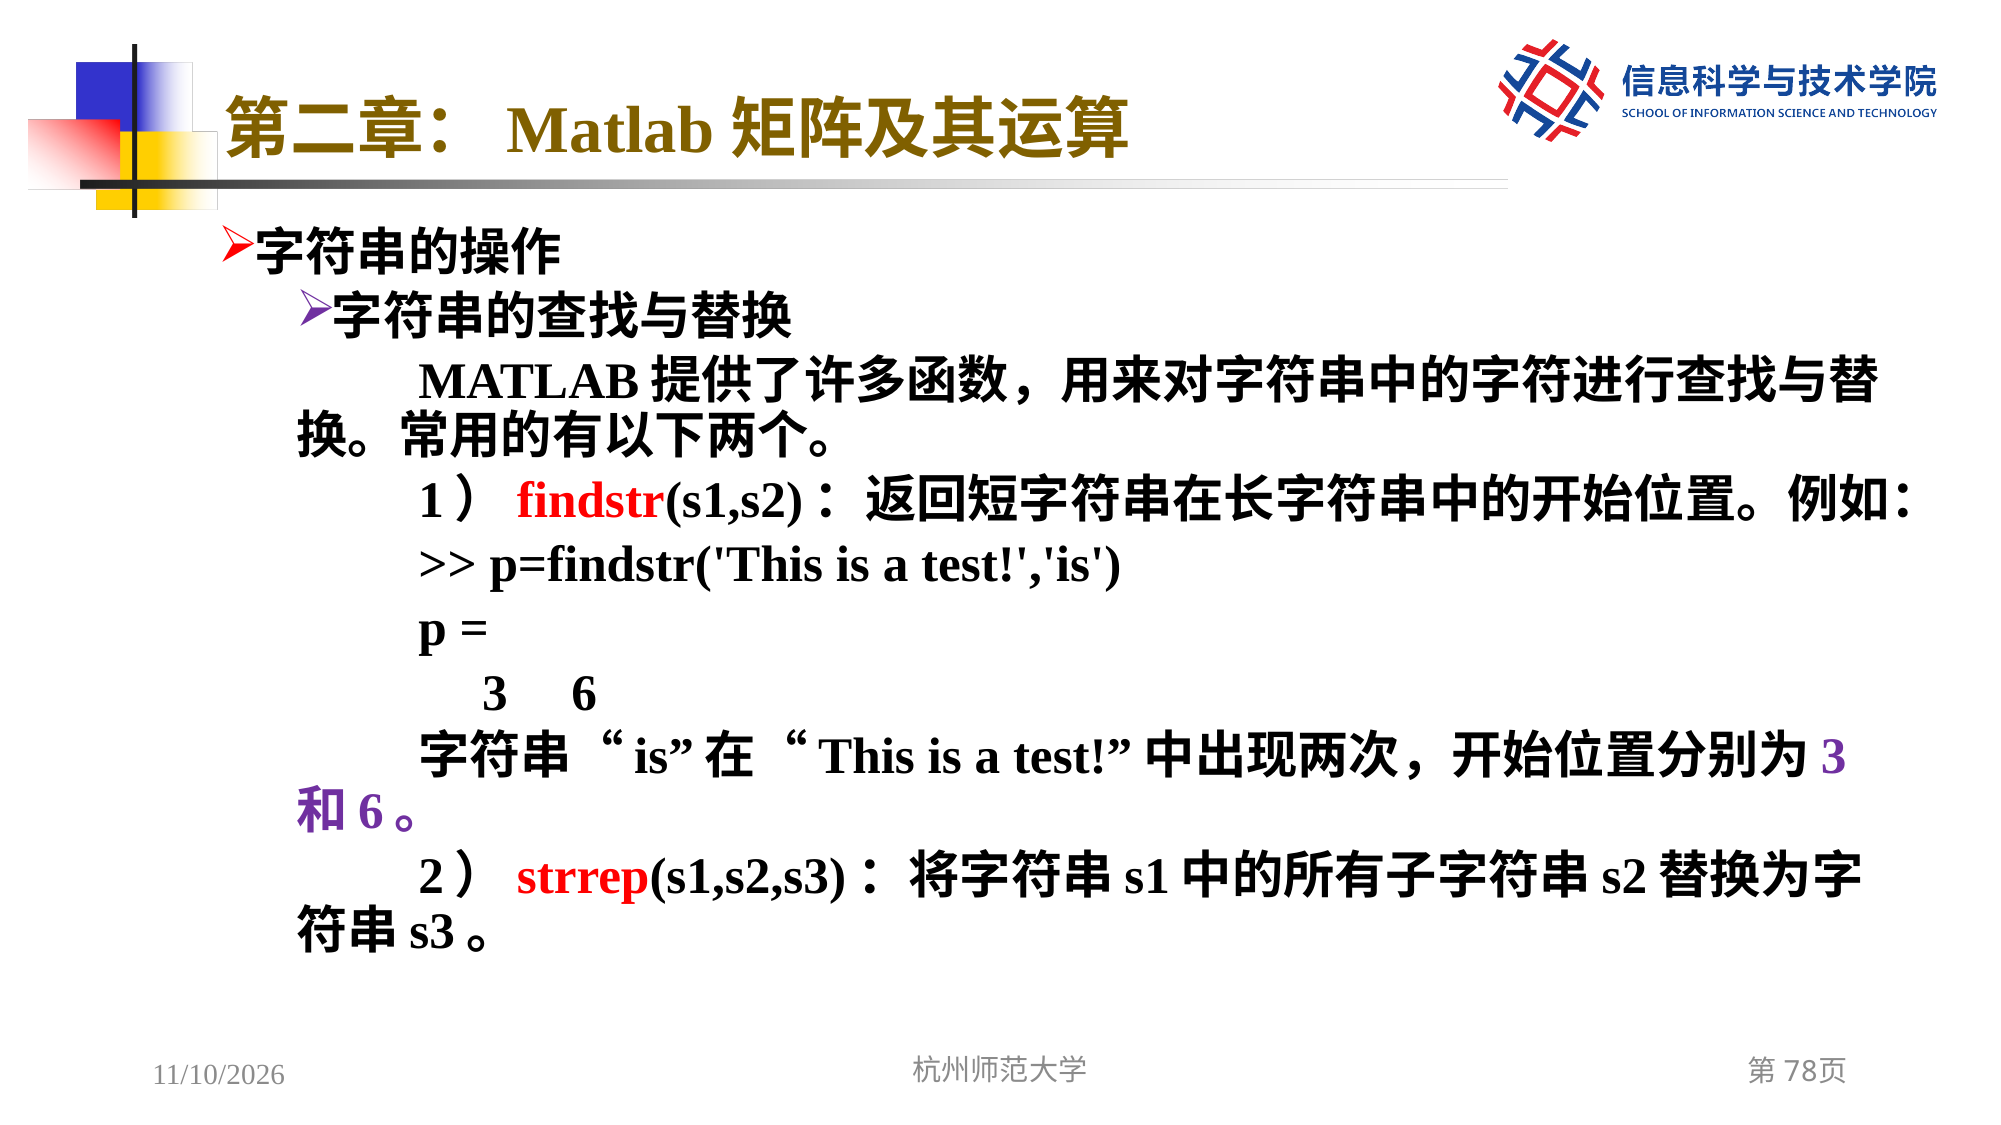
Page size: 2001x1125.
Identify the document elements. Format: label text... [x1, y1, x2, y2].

slide_number 第78页 [1412, 1042, 1863, 1103]
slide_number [137, 1042, 588, 1103]
footer 杭州师范大学 [662, 1042, 1338, 1103]
title 第二章：Matlab矩阵及其运算 [208, 87, 1490, 176]
list 字符串的操作 字符串的查找与替换 MATLAB提供了许多函数，用来对字符串中的字符进行查找与替换。常用的有以下两个。 1）findstr(s1,s2)：返回短字符串在长字符串中的开始位置。例如： >> p=findstr('This is a test!','is') p = 3 6 字符串“is”在“This is a test!”中出现两次，开始位置分别为3和6。 2）strrep(s1,s2,s3)：将字符串s1中的所有子字符串s2替换为字符串s3。 [87, 218, 1908, 1021]
picture [28, 39, 1937, 218]
